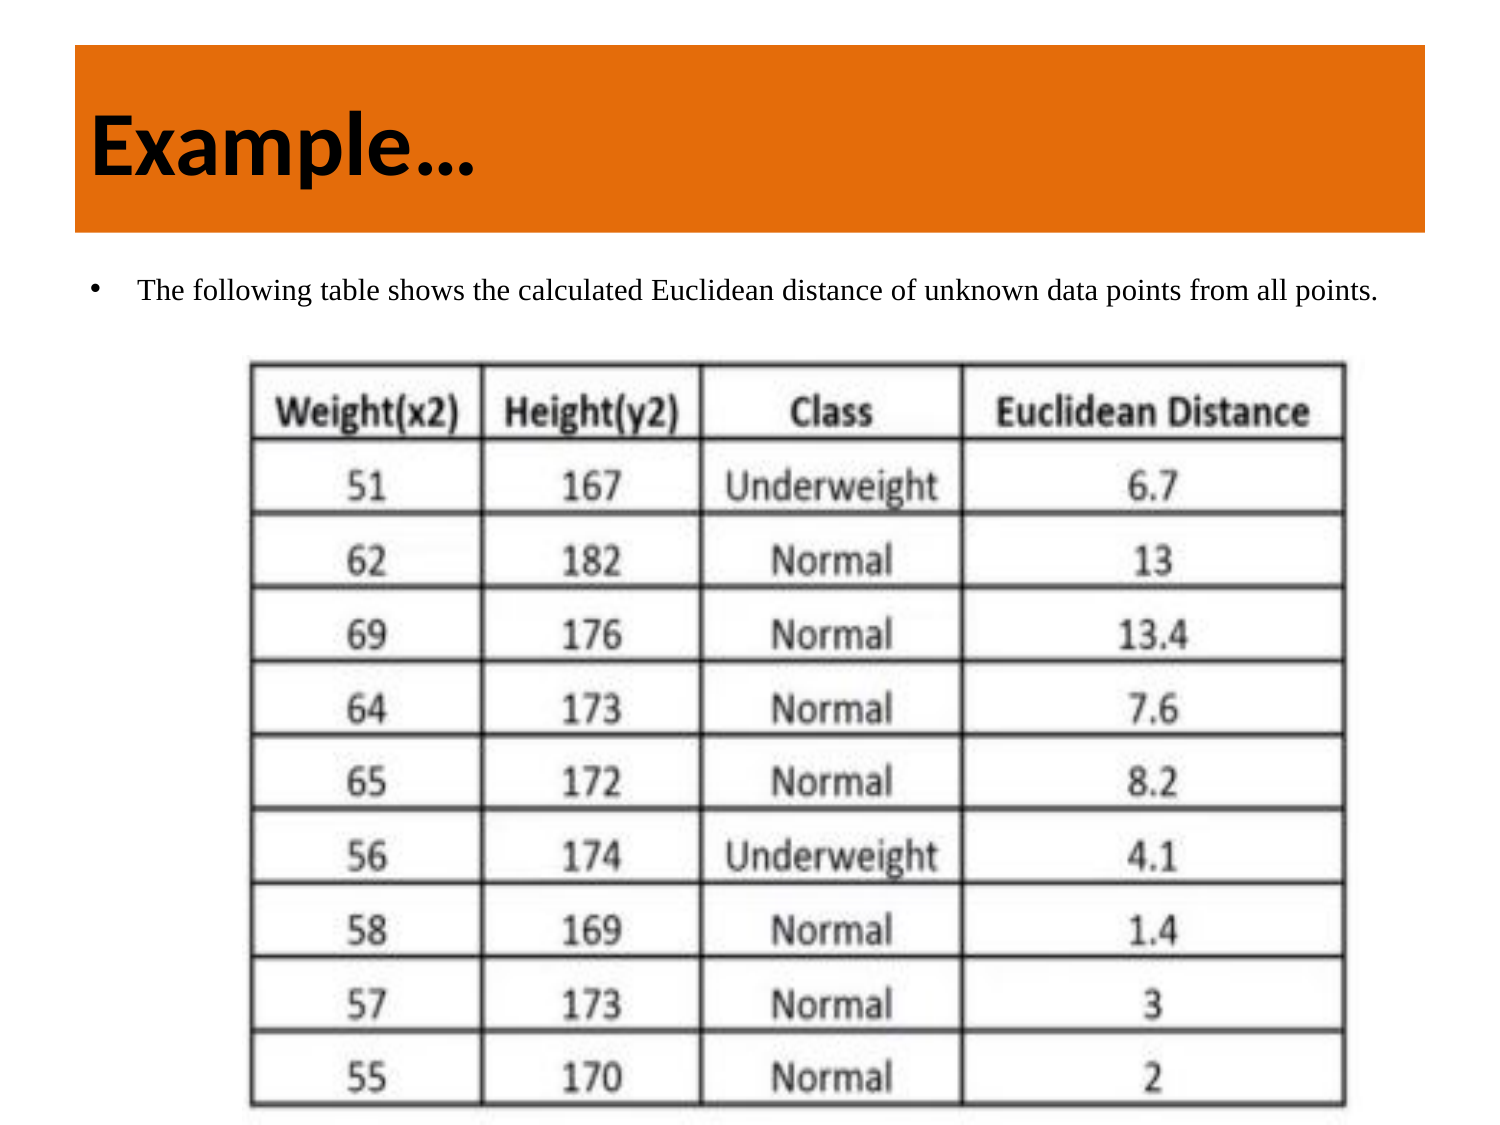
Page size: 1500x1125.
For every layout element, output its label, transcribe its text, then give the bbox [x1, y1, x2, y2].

title Example… [75, 45, 1425, 233]
list The following table shows the calculated Euclidean distance of unknown data points from all points. [75, 262, 1412, 350]
picture [241, 355, 1365, 1125]
